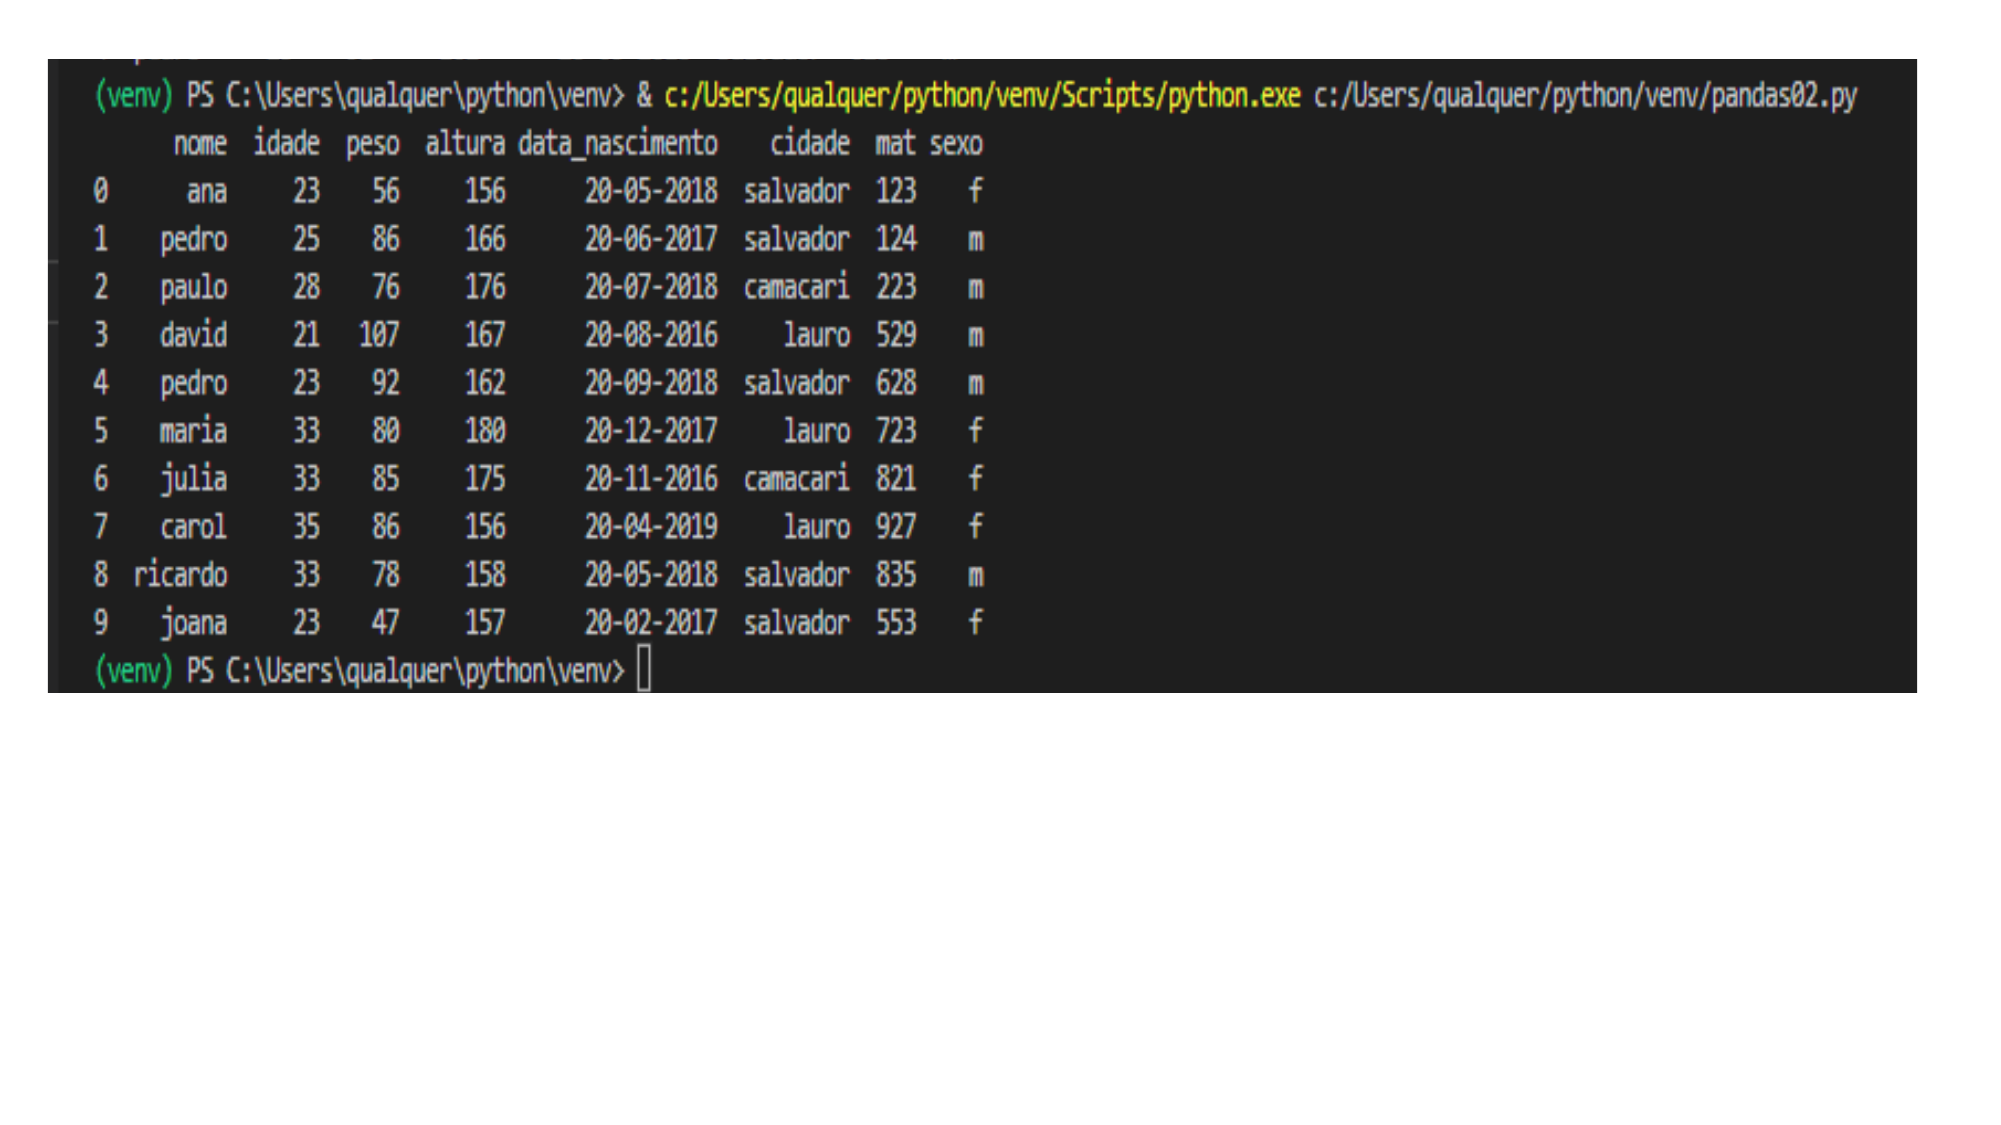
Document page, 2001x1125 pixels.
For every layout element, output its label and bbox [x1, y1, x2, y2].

picture [47, 59, 1918, 693]
